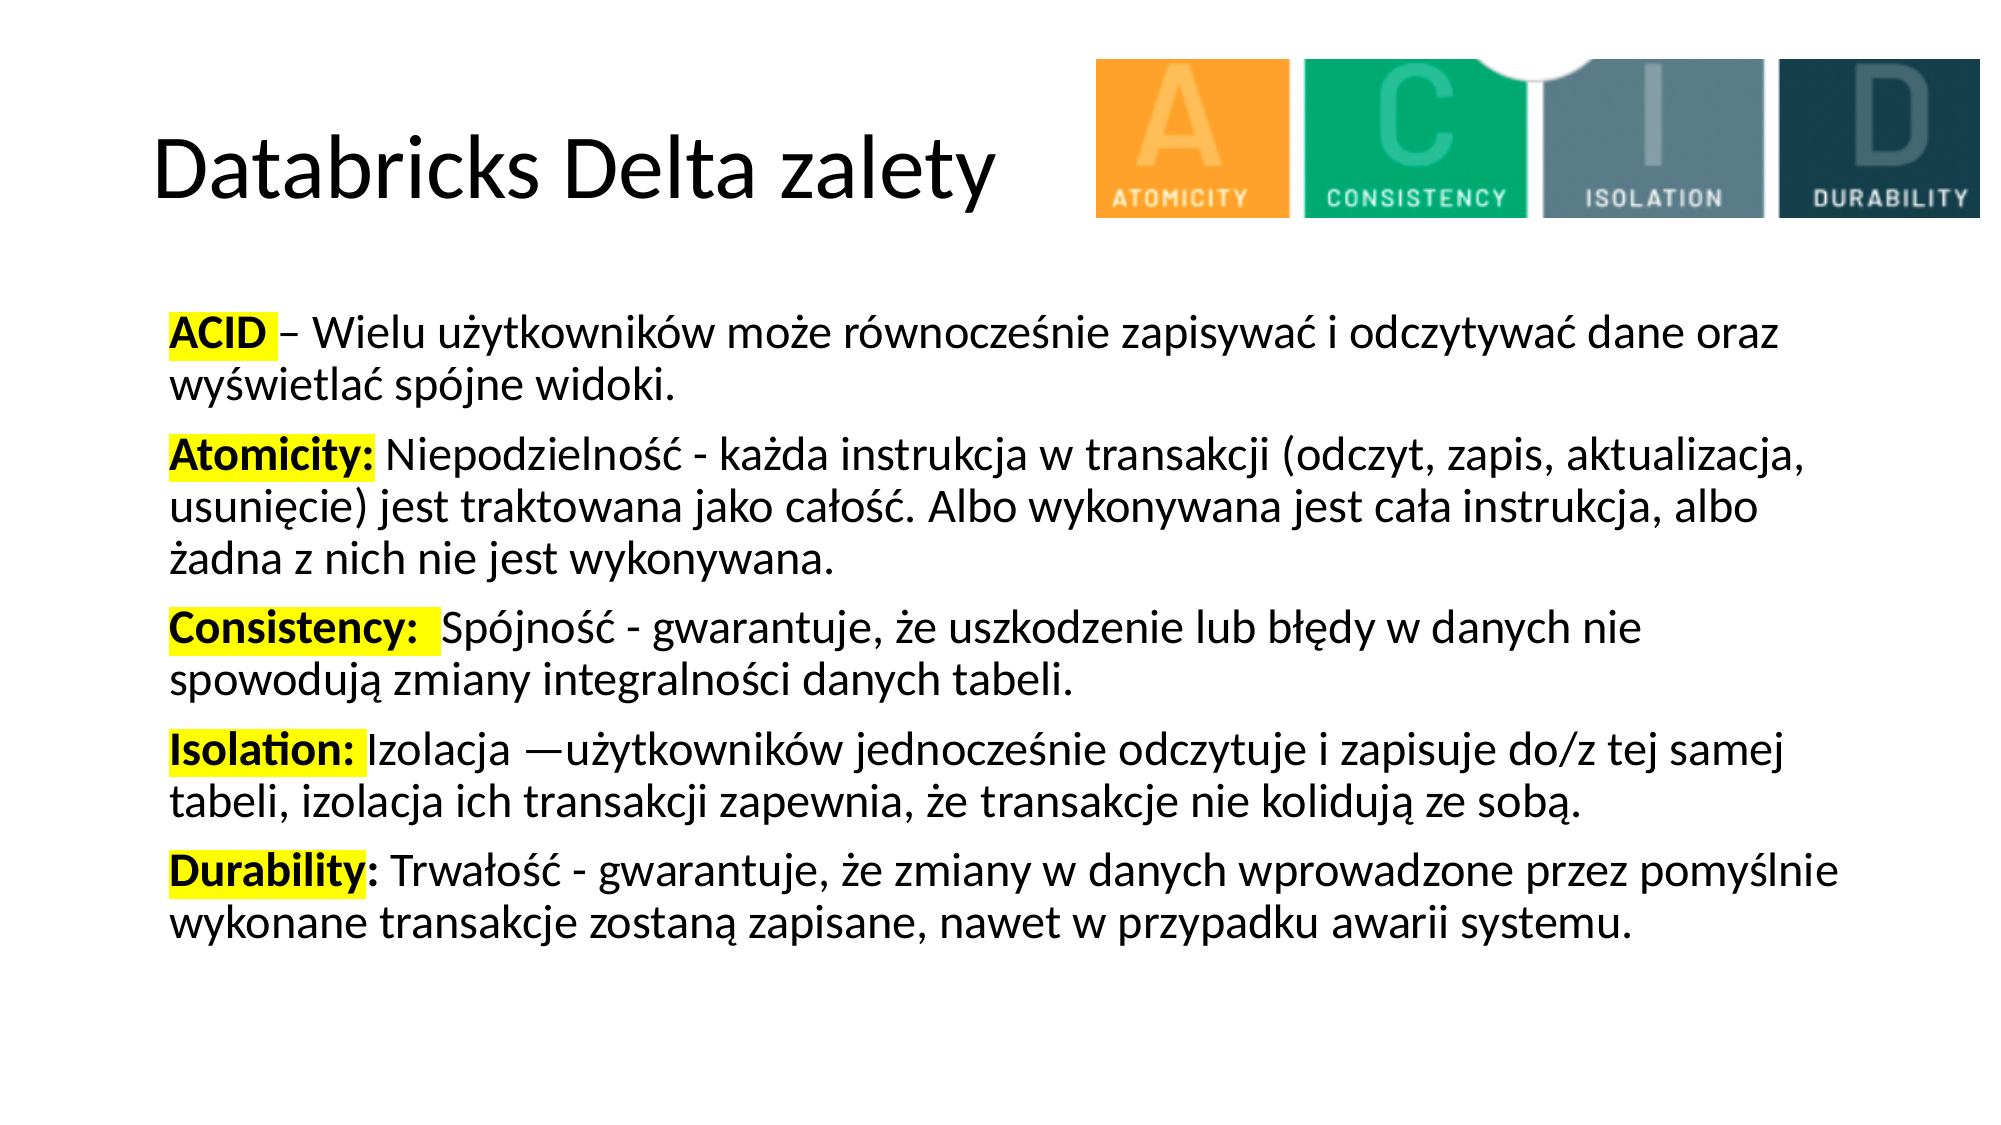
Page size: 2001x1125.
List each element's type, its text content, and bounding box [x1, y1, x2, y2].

picture [1095, 59, 1980, 219]
title Databricks Delta zalety [137, 59, 1863, 278]
list ACID – Wielu użytkowników może równocześnie zapisywać i odczytywać dane oraz wyświetlać spójne widoki. Atomicity: Niepodzielność - każda instrukcja w transakcji (odczyt, zapis, aktualizacja, usunięcie) jest traktowana jako całość. Albo wykonywana jest cała instrukcja, albo żadna z nich nie jest wykonywana. Consistency: Spójność - gwarantuje, że uszkodzenie lub błędy w danych nie spowodują zmiany integralności danych tabeli. Isolation: Izolacja —użytkowników jednocześnie odczytuje i zapisuje do/z tej samej tabeli, izolacja ich transakcji zapewnia, że ​​transakcje nie kolidują ze sobą. Durability: Trwałość - gwarantuje, że zmiany w danych wprowadzone przez pomyślnie wykonane transakcje zostaną zapisane, nawet w przypadku awarii systemu. [137, 299, 1863, 1014]
